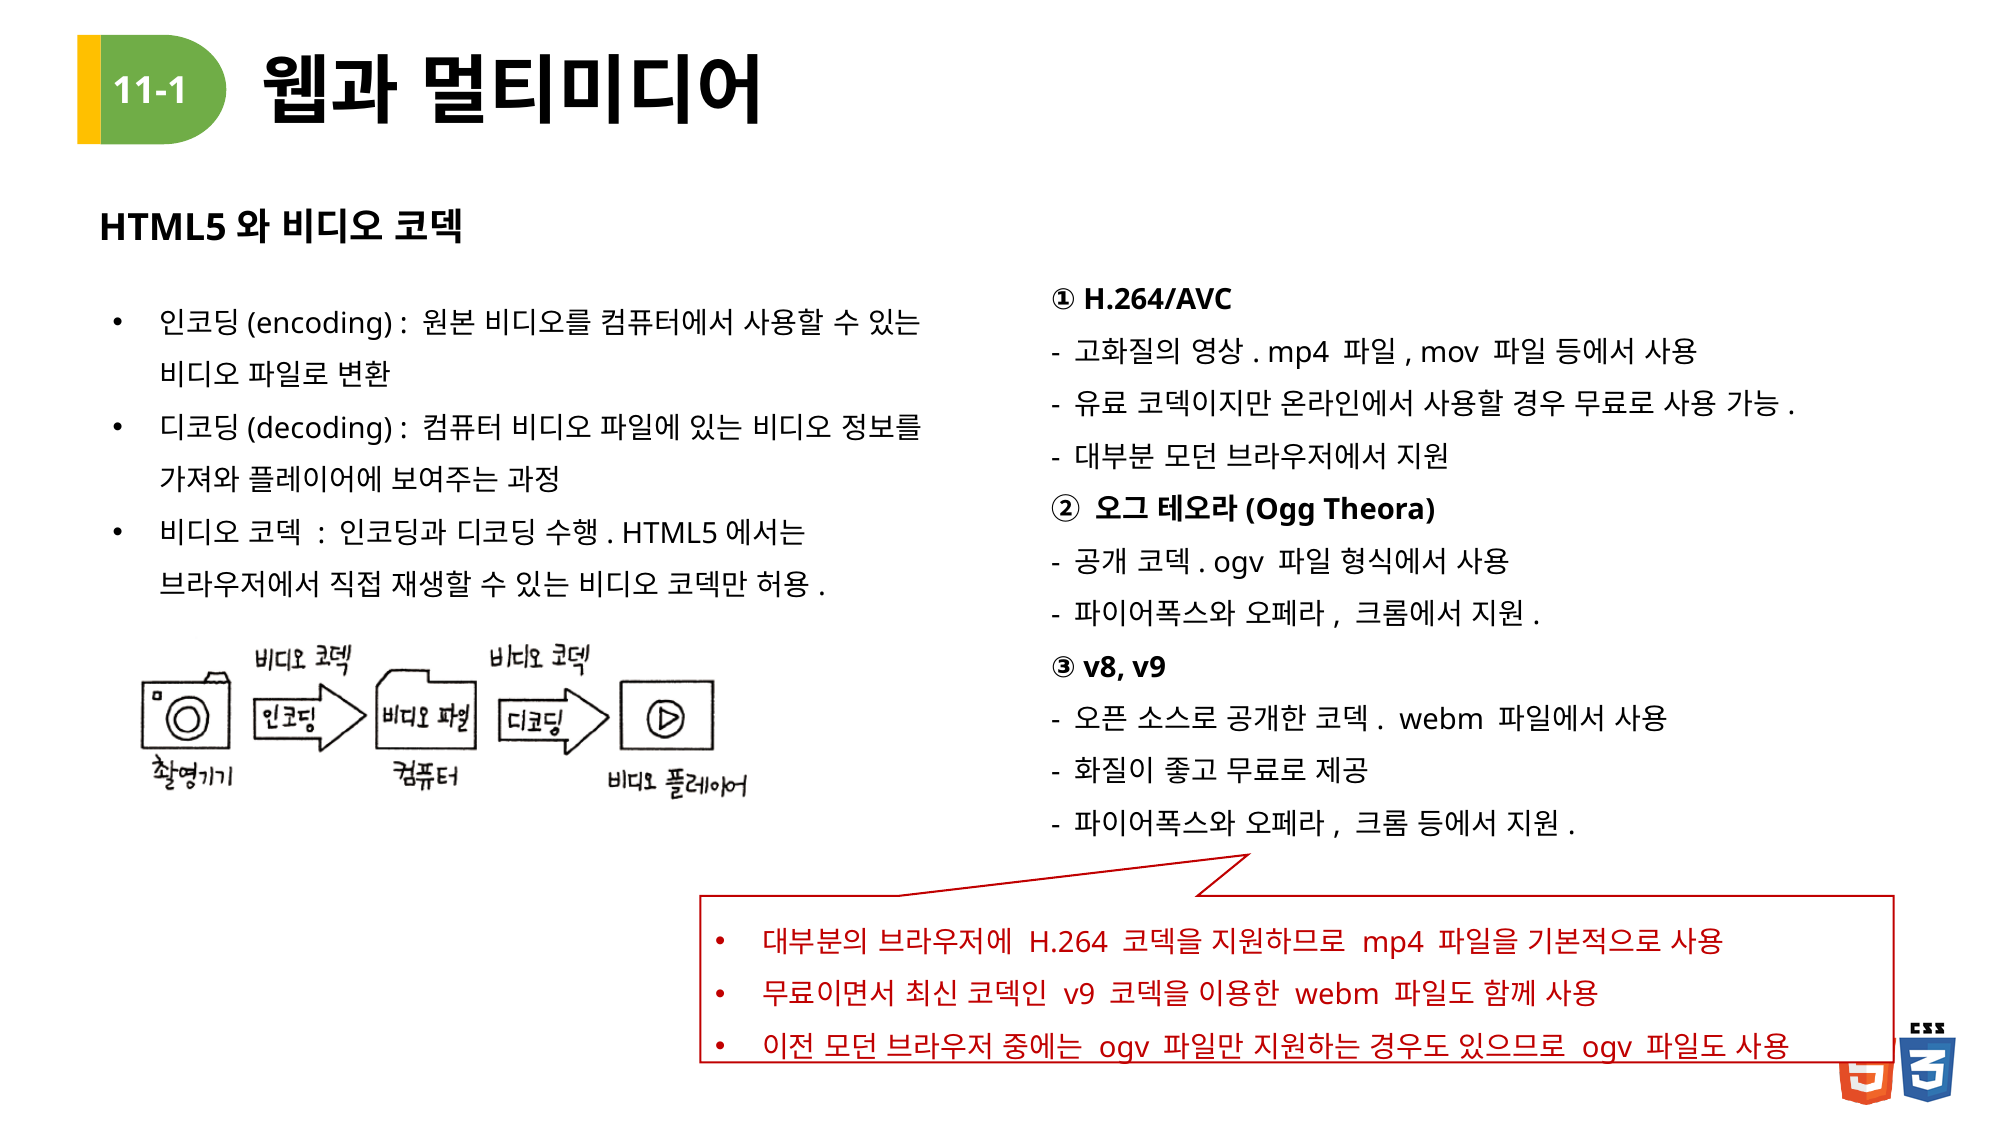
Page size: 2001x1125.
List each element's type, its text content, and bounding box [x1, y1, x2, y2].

picture [118, 627, 779, 830]
text_box 11-1 [97, 59, 216, 119]
text_box 인코딩(encoding) : 원본 비디오를 컴퓨터에서 사용할 수 있는 비디오 파일로 변환 디코딩(decoding) : 컴퓨터 비디오 파일에 있는 비디오 정보를 가져와 플레이어에 보여주는 과정 비디오 코덱 : 인코딩과 디코딩 수행. HTML5에서는 브라우저에서 직접 재생할 수 있는 비디오 코덱만 허용. [97, 279, 961, 609]
picture [1824, 1019, 1959, 1105]
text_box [700, 895, 1933, 1073]
text_box ① H.264/AVC - 고화질의 영상. mp4 파일, mov 파일 등에서 사용 - 유료 코덱이지만 온라인에서 사용할 경우 무료로 사용 가능. - 대부분 모던 브라우저에서 지원 ② 오그 테오라(Ogg Theora) - 공개 코덱. ogv 파일 형식에서 사용 - 파이어폭스와 오페라, 크롬에서 지원. ③ v8, v9 - 오픈 소스로 공개한 코덱. webm 파일에서 사용 - 화질이 좋고 무료로 제공 - 파이어폭스와 오페라, 크롬 등에서 지원. [1036, 255, 1900, 848]
title 웹과 멀티미디어 [246, 38, 1739, 149]
text_box HTML5와 비디오 코덱 [83, 195, 578, 256]
